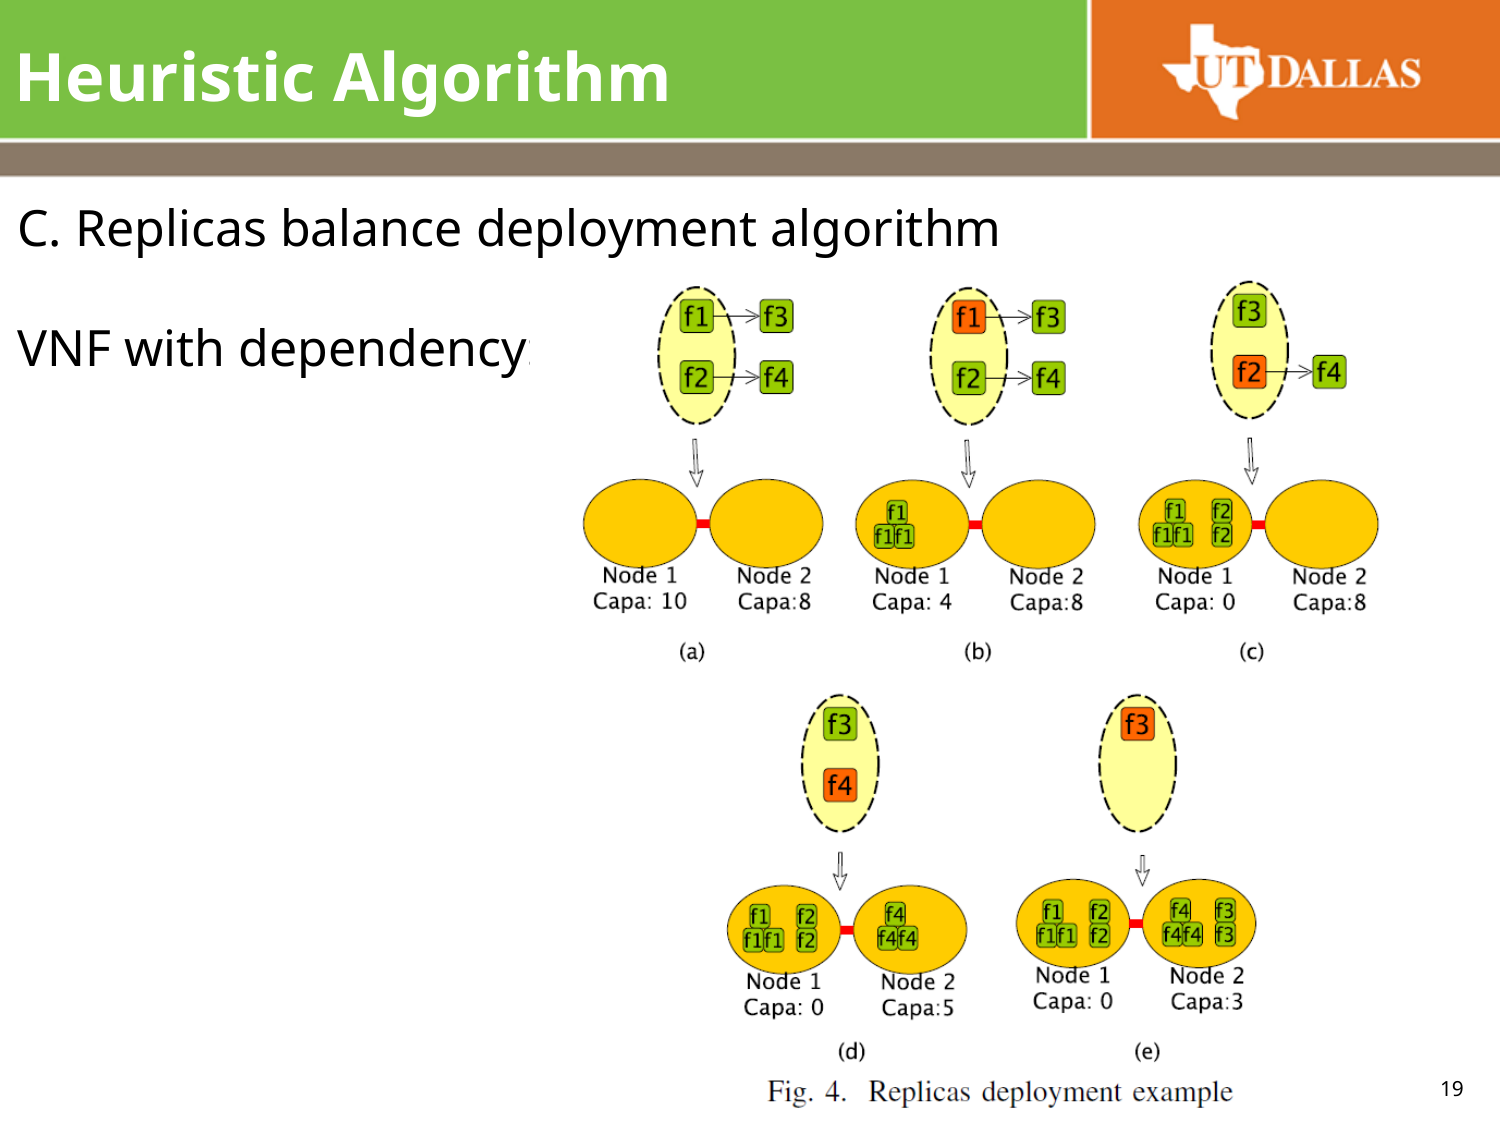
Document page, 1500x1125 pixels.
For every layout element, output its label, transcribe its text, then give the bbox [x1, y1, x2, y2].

text_box C. Replicas balance deployment algorithm VNF with dependency: [2, 188, 1416, 384]
picture [530, 259, 1435, 1110]
slide_number 19 [1448, 1051, 1479, 1112]
text_box [0, 188, 1448, 1125]
title Heuristic Algorithm [0, 12, 1088, 138]
picture [0, 0, 1500, 1125]
